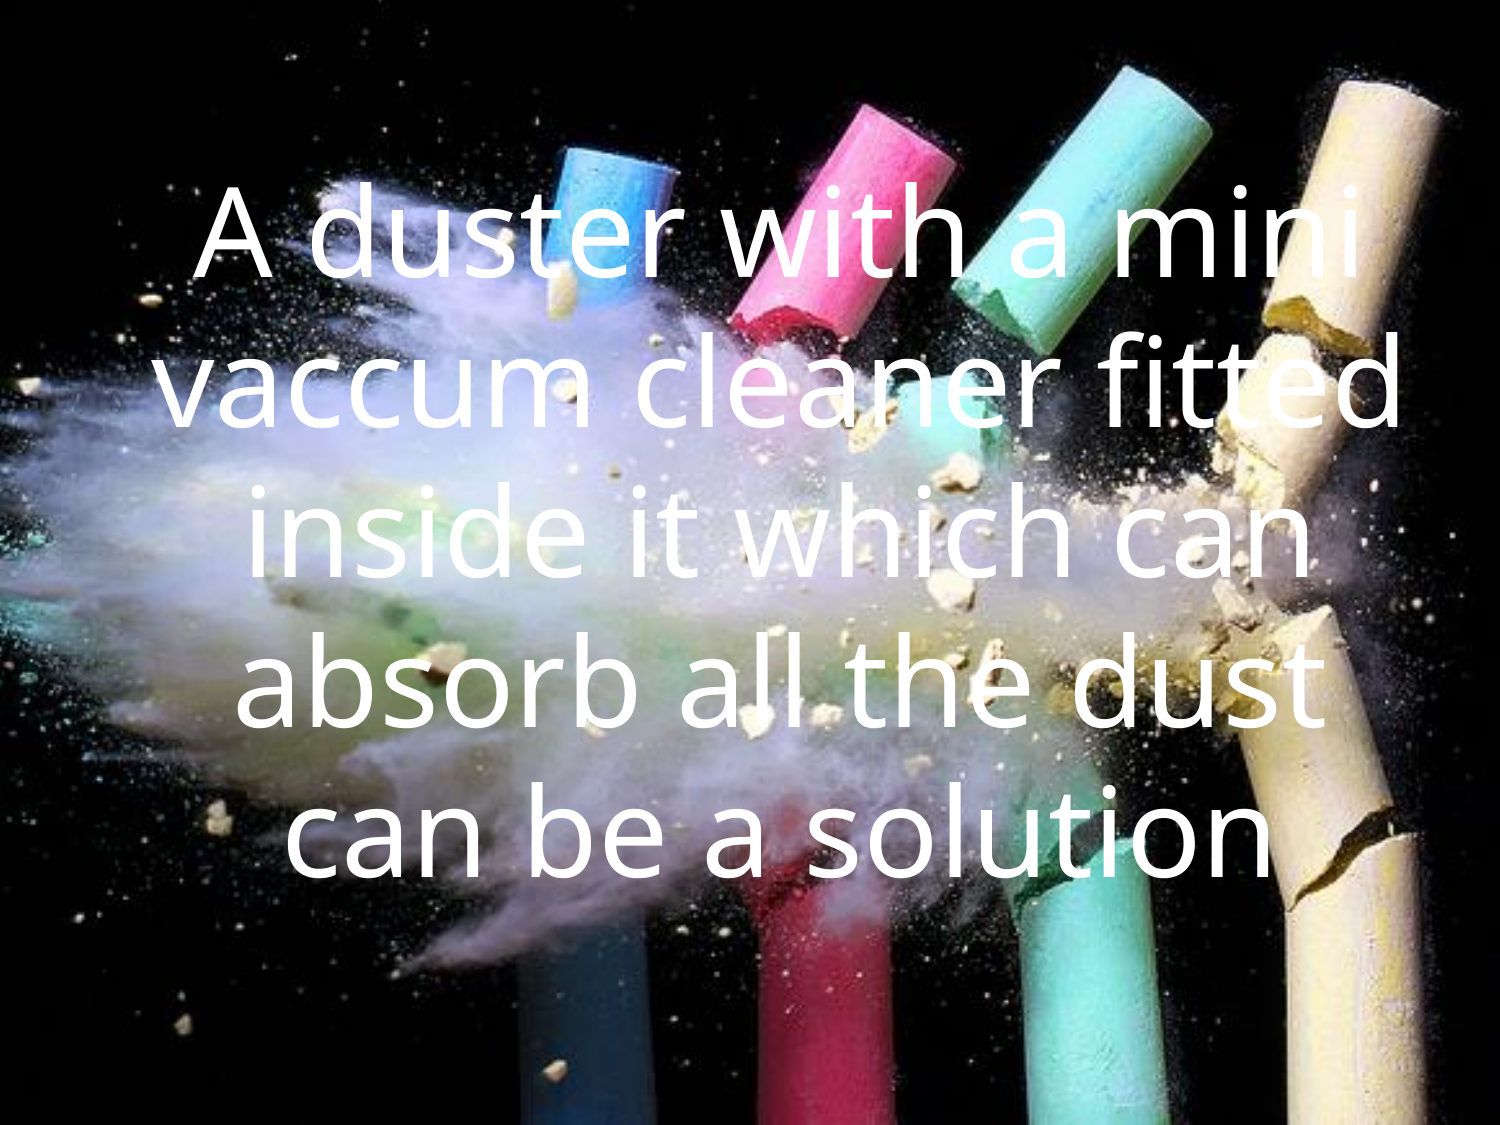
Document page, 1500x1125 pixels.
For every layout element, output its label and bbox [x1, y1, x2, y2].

list [0, 0, 1500, 1125]
